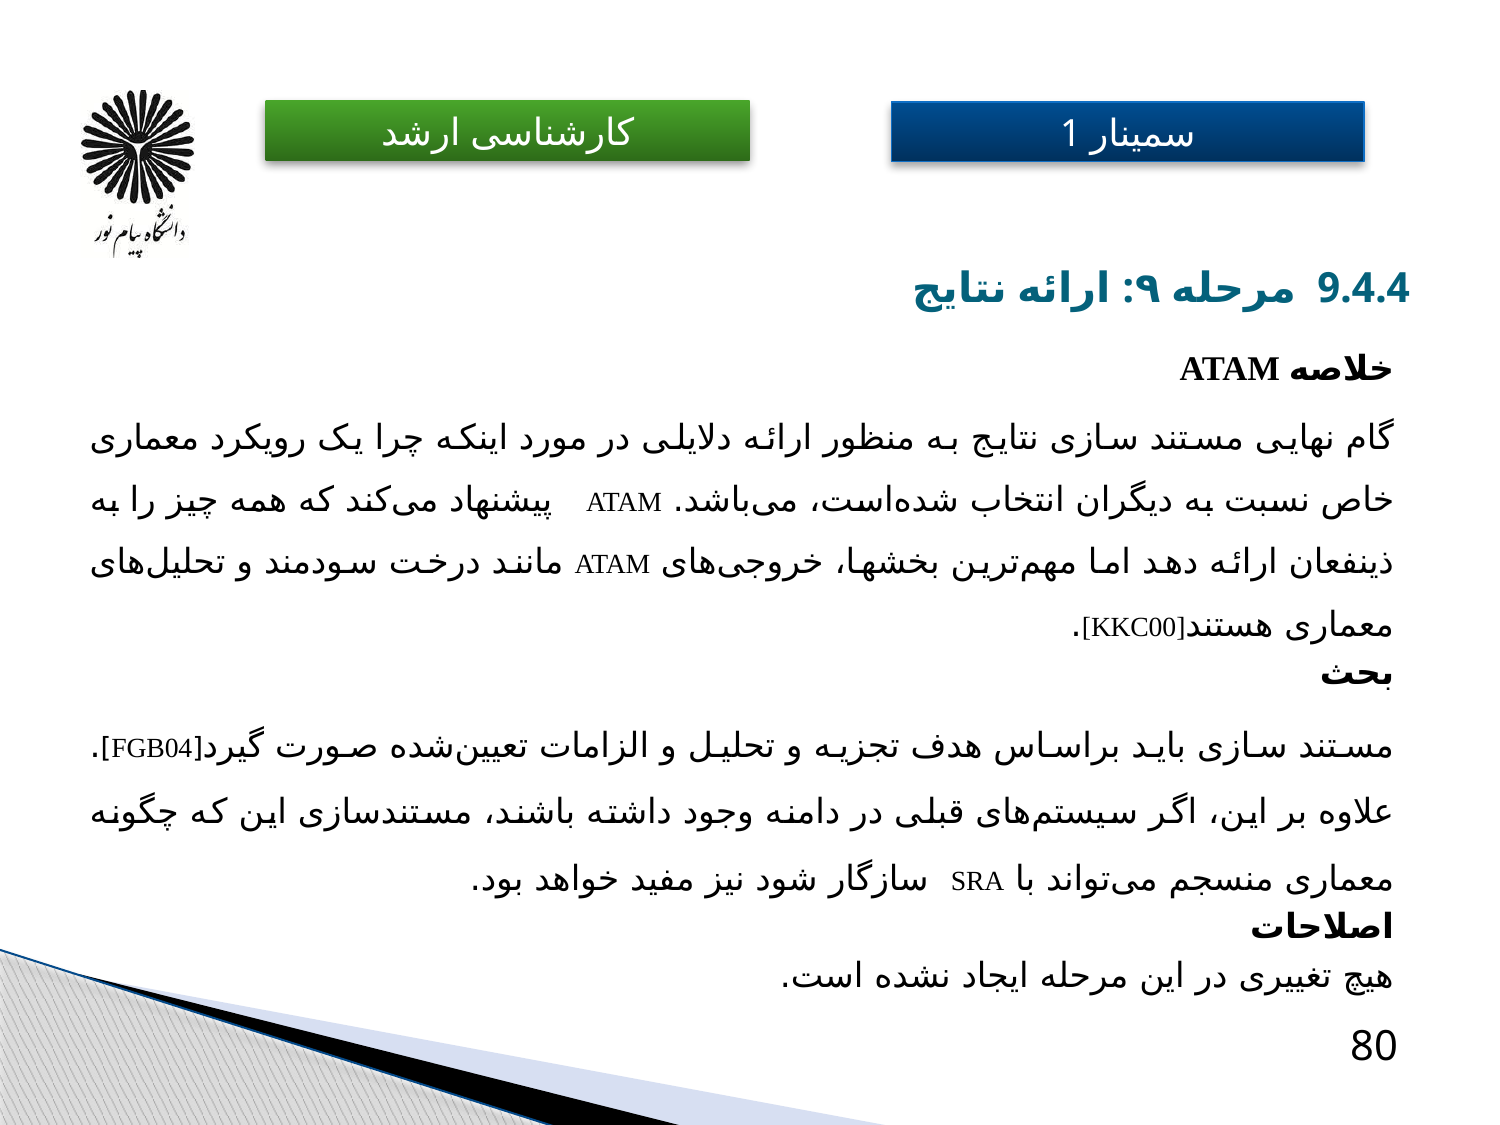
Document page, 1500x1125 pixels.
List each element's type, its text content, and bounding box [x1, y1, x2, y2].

picture [53, 90, 222, 258]
title 9.4.4 مرحله ۹: ارائه نتایج [383, 233, 1425, 338]
list خلاصه ATAM گام نهایی مستند سازی نتایج به منظور ارائه دلایلی در مورد اینکه چرا یک رویکرد معماری خاص نسبت به دیگران انتخاب شده‌است، می‌باشد. ATAM پیشنهاد می‌کند که همه چیز را به ذینفعان ارائه دهد اما مهم‌ترین بخشها، خروجی‌های ATAM مانند درخت سودمند و تحلیل‌های معماری هستند[KKC00]‏. ​ بحث مستند سازی باید براساس هدف تجزیه و تحلیل و الزامات تعیین‌شده صورت گیرد[FGB04]. علاوه بر این، اگر سیستم‌های قبلی در دامنه وجود داشته باشند، مستندسازی این که چگونه معماری منسجم می‌تواند با SRA سازگار شود نیز مفید خواهد بود. ​ اصلاحات هیچ تغییری در این مرحله ایجاد نشده است. ​ [75, 338, 1425, 1012]
slide_number 80 [1316, 1023, 1432, 1084]
